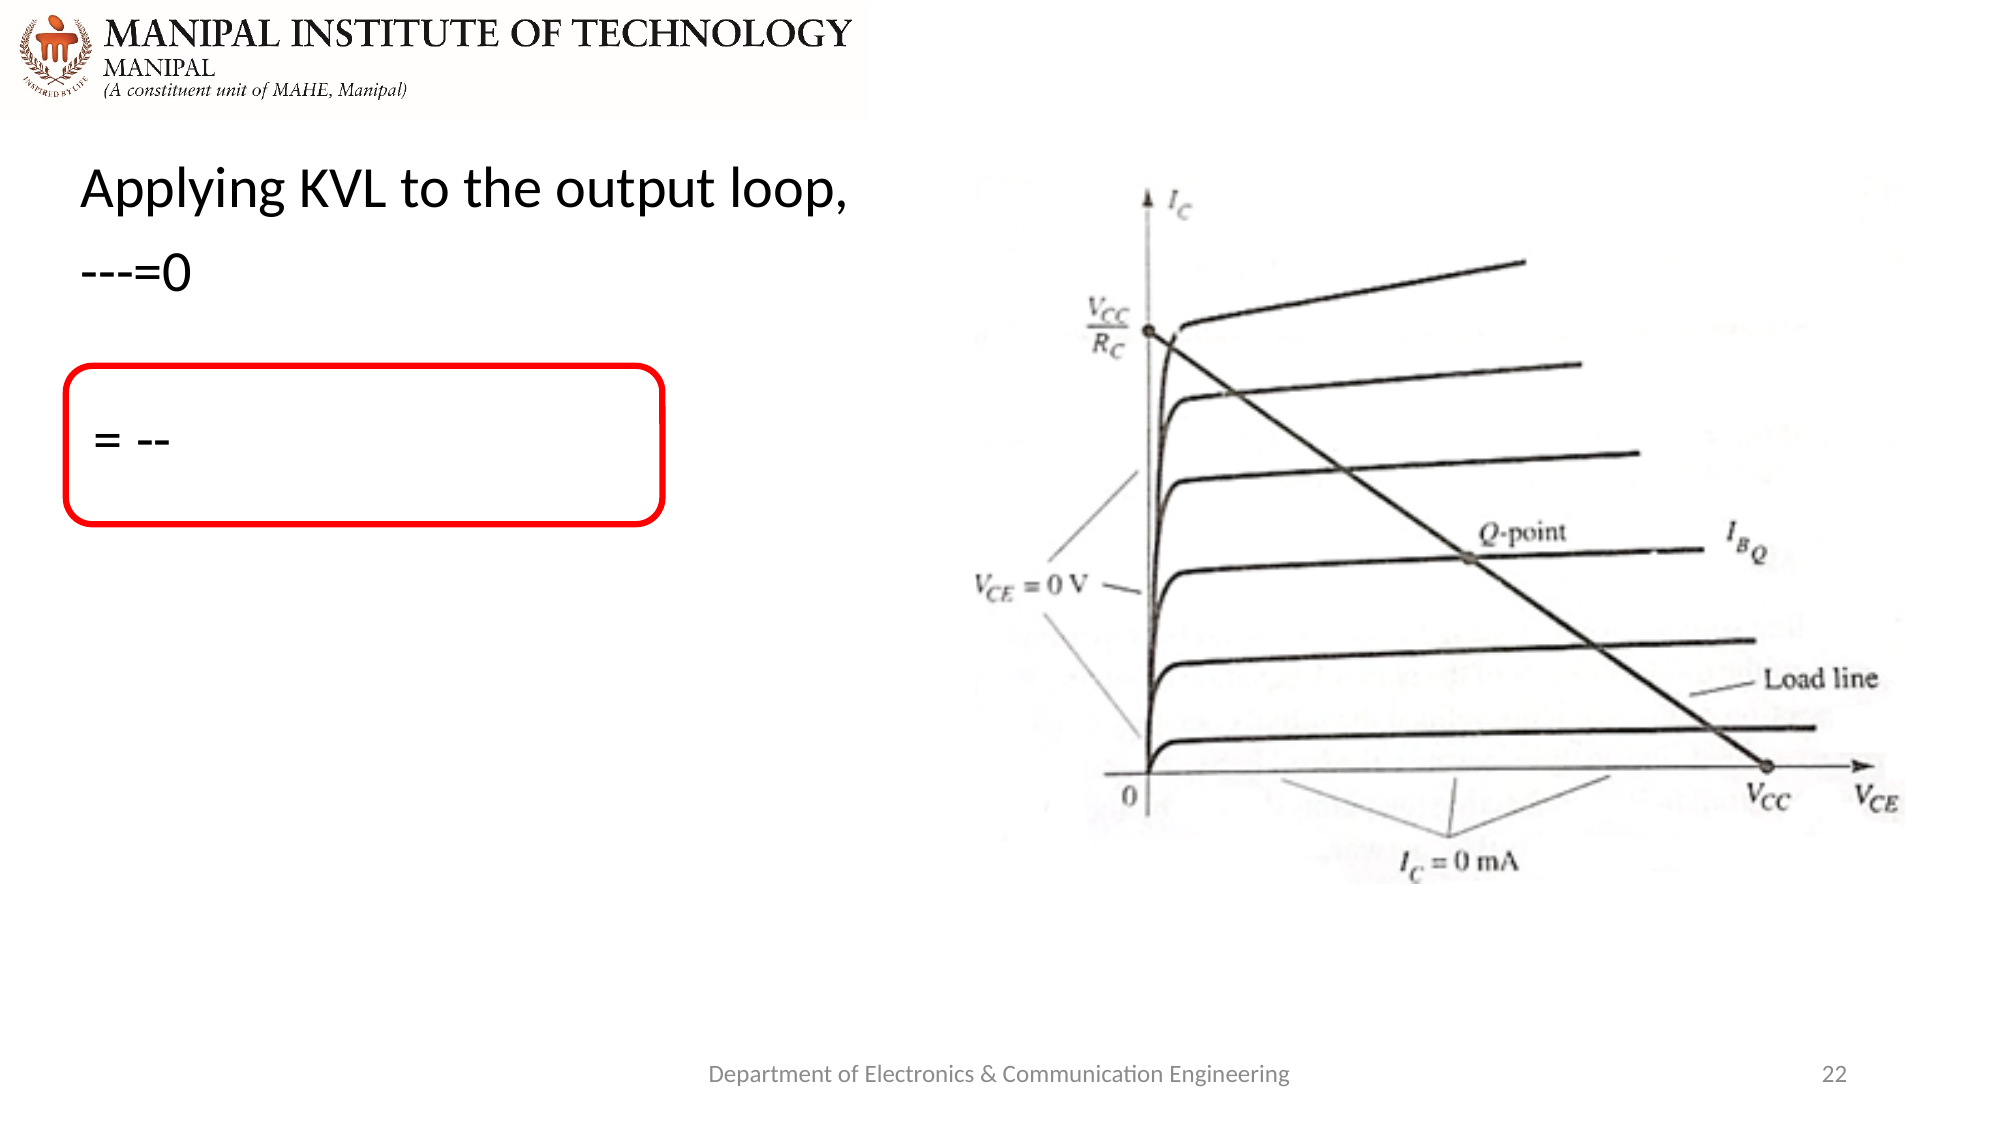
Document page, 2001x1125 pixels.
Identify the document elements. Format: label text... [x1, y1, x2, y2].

slide_number 22 [1412, 1042, 1863, 1103]
picture [974, 176, 1911, 885]
picture [0, 2, 869, 119]
footer Department of Electronics & Communication Engineering [662, 1042, 1338, 1103]
text_box [64, 364, 664, 526]
